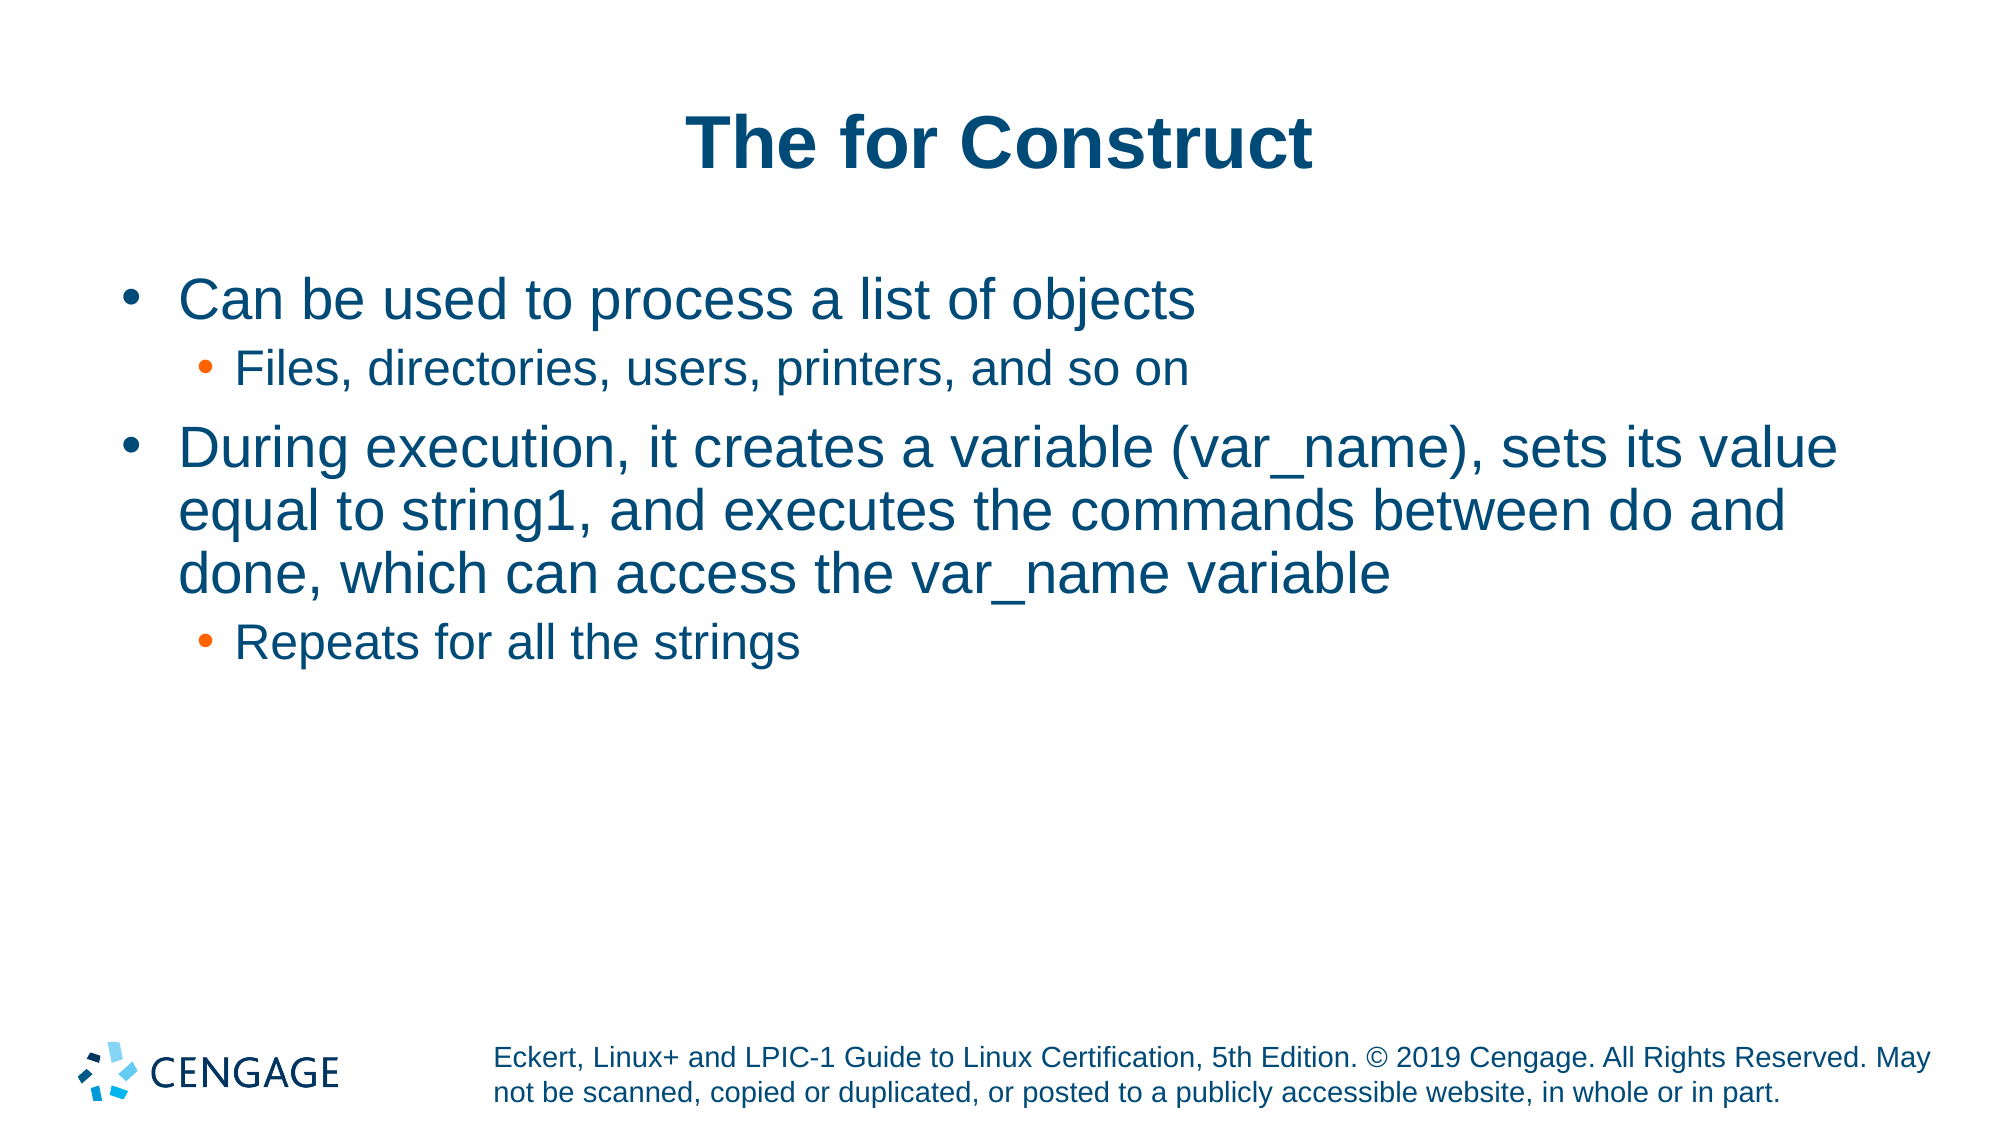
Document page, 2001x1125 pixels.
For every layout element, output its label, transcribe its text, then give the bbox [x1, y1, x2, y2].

title The for Construct [137, 103, 1863, 265]
picture [78, 1042, 338, 1101]
list Can be used to process a list of objects Files, directories, users, printers, and so on During execution, it creates a variable (var_name), sets its value equal to string1, and executes the commands between do and done, which can access the var_name variable Repeats for all the strings [121, 268, 1880, 990]
